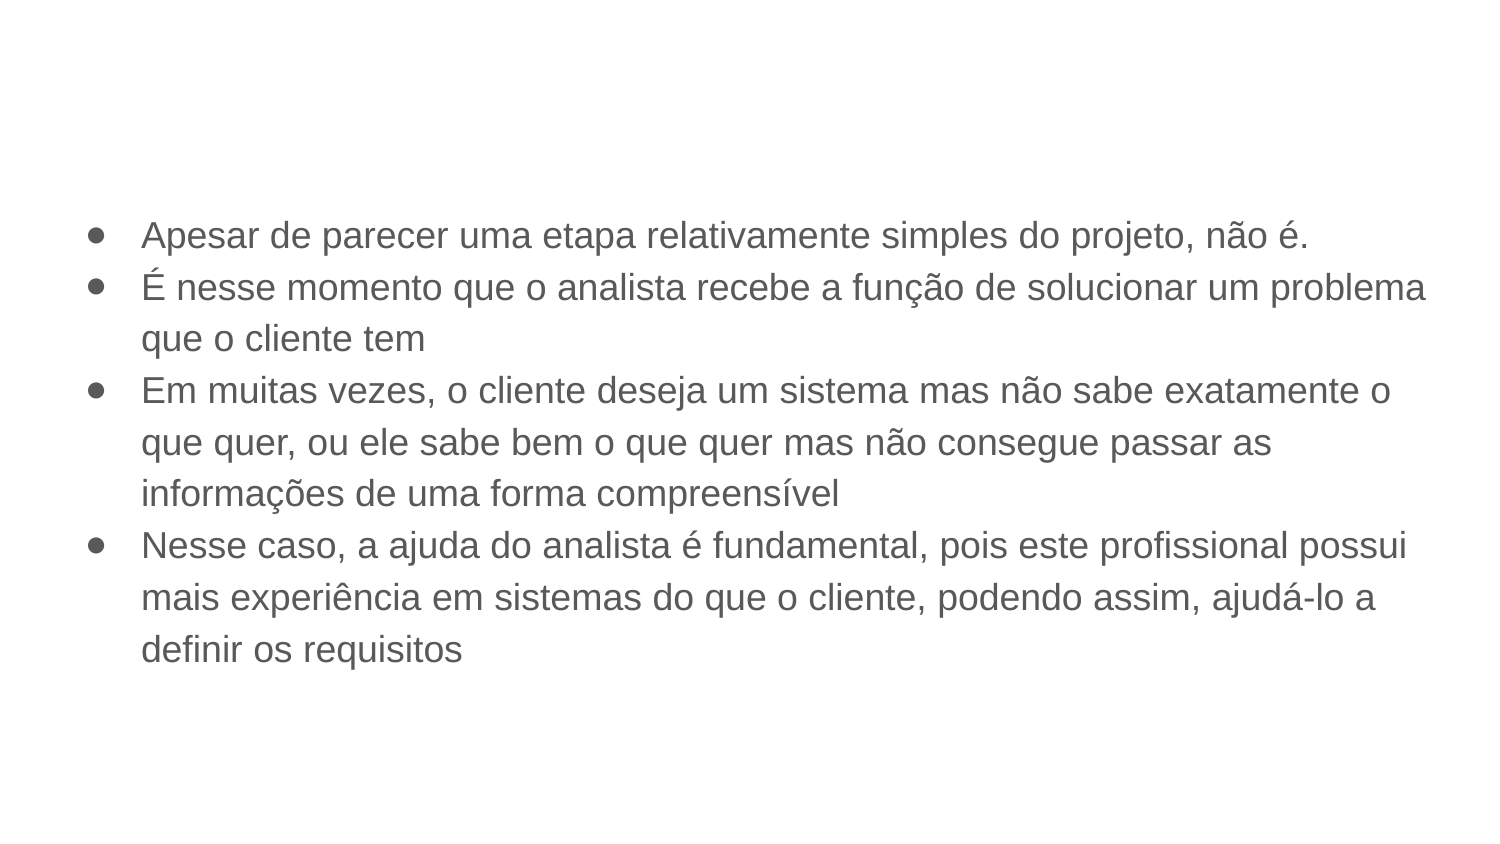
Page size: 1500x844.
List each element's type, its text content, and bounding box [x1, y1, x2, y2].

list Apesar de parecer uma etapa relativamente simples do projeto, não é. É nesse momento que o analista recebe a função de solucionar um problema que o cliente tem Em muitas vezes, o cliente deseja um sistema mas não sabe exatamente o que quer, ou ele sabe bem o que quer mas não consegue passar as informações de uma forma compreensível Nesse caso, a ajuda do analista é fundamental, pois este profissional possui mais experiência em sistemas do que o cliente, podendo assim, ajudá-lo a definir os requisitos [51, 189, 1449, 750]
